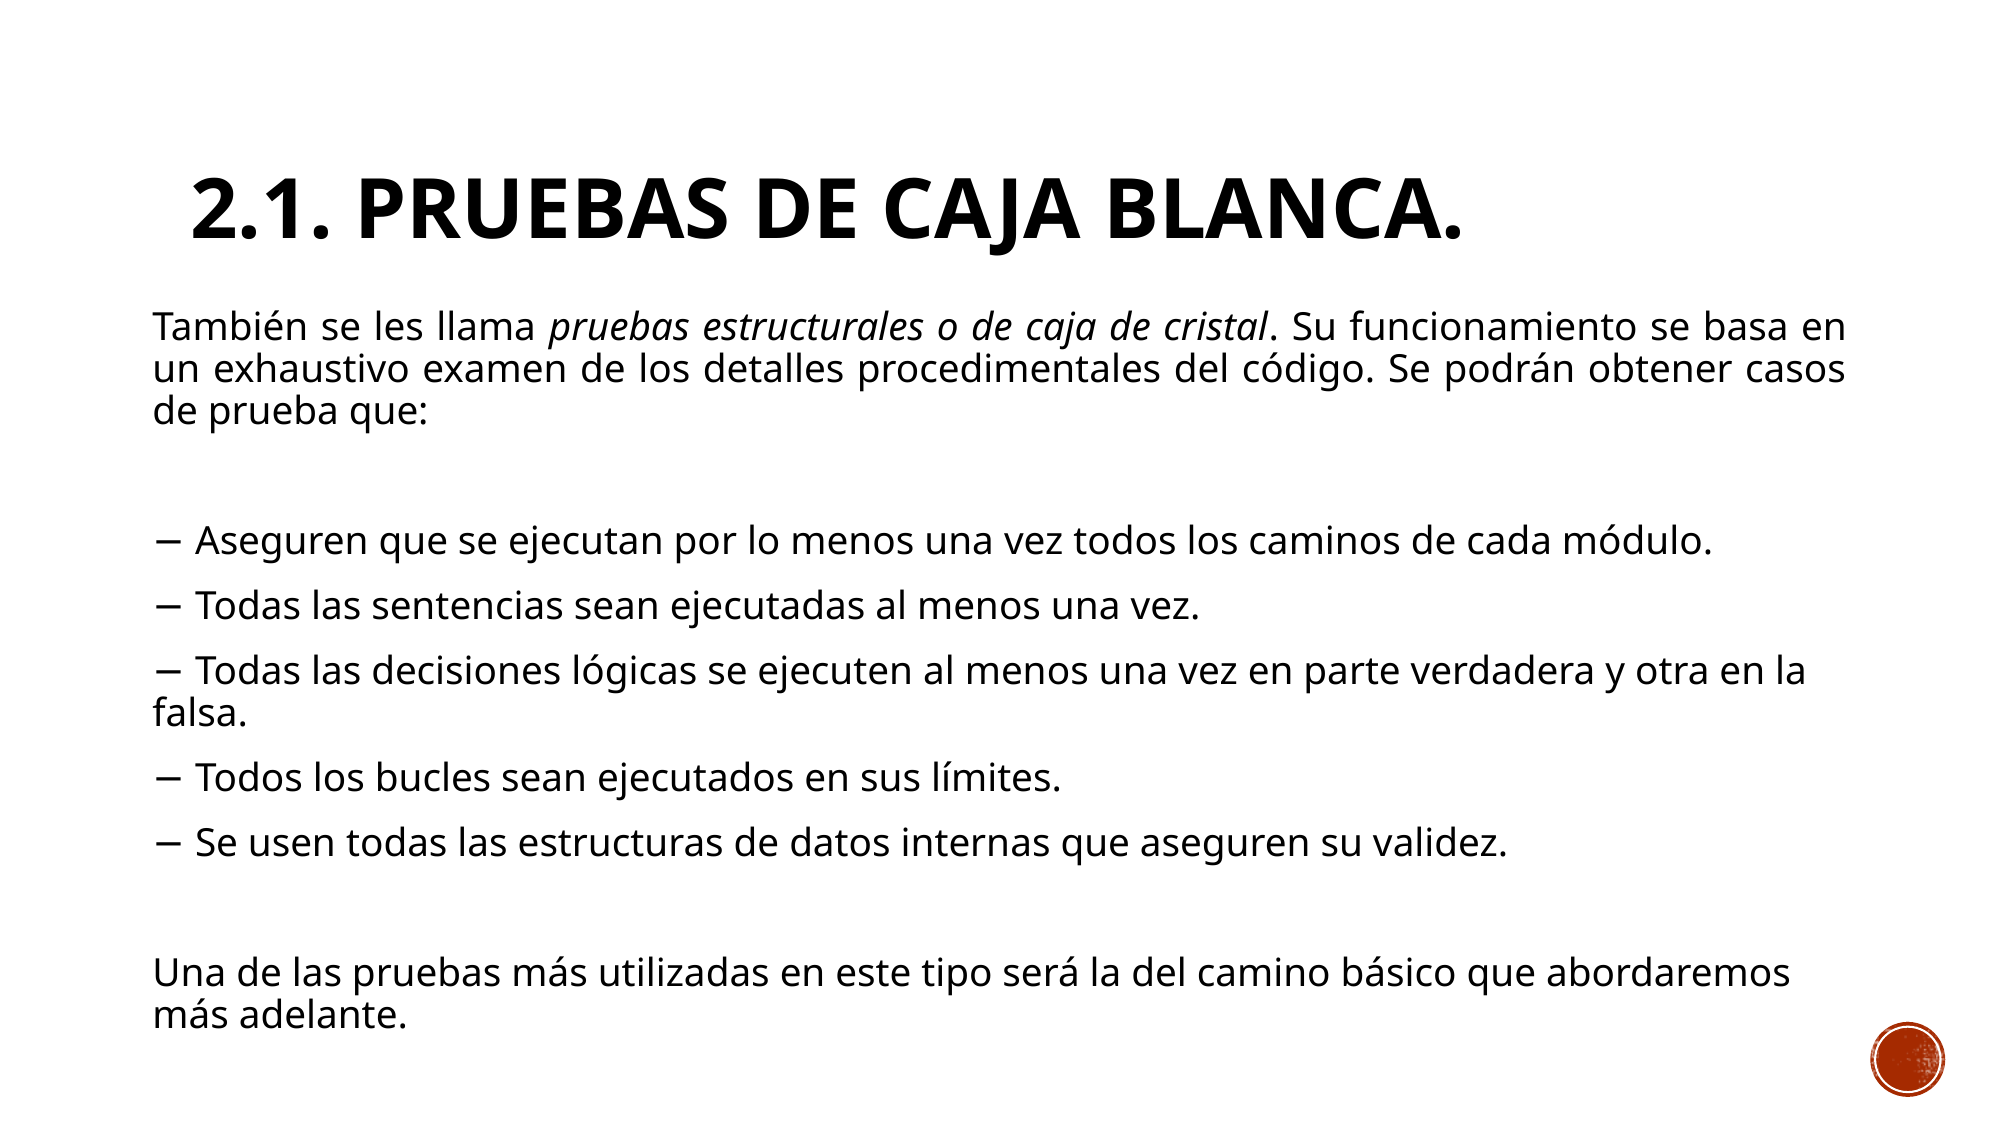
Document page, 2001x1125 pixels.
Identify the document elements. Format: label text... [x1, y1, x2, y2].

list También se les llama pruebas estructurales o de caja de cristal. Su funcionamiento se basa en un exhaustivo examen de los detalles procedimentales del código. Se podrán obtener casos de prueba que: − Aseguren que se ejecutan por lo menos una vez todos los caminos de cada módulo. − Todas las sentencias sean ejecutadas al menos una vez. − Todas las decisiones lógicas se ejecuten al menos una vez en parte verdadera y otra en la falsa. − Todos los bucles sean ejecutados en sus límites. − Se usen todas las estructuras de datos internas que aseguren su validez. Una de las pruebas más utilizadas en este tipo será la del camino básico que abordaremos más adelante. [137, 299, 1863, 1046]
title 2.1. Pruebas de caja blanca. [175, 79, 1826, 299]
